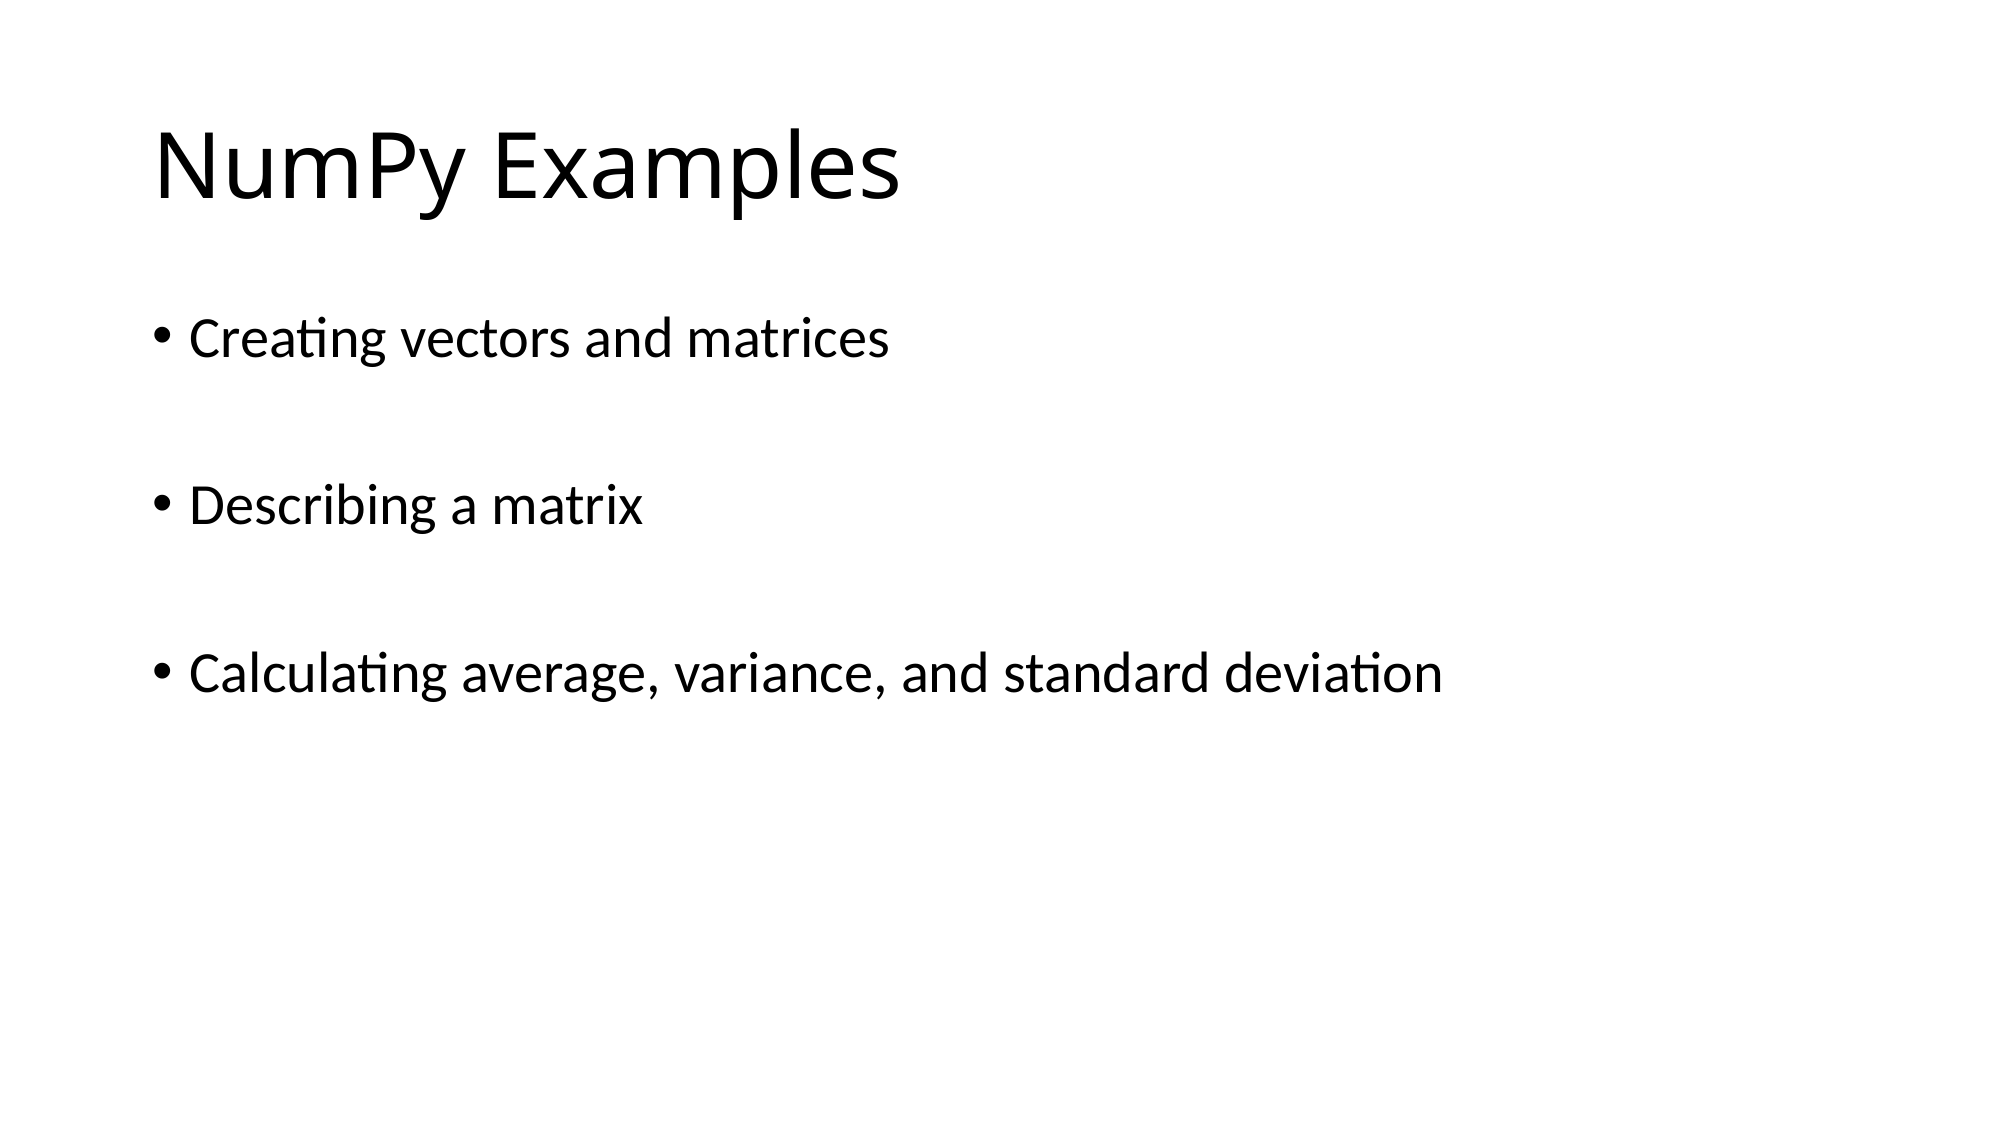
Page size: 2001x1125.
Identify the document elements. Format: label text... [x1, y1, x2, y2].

title NumPy Examples [137, 59, 1863, 278]
list Creating vectors and matrices Describing a matrix Calculating average, variance, and standard deviation [137, 299, 1863, 1014]
